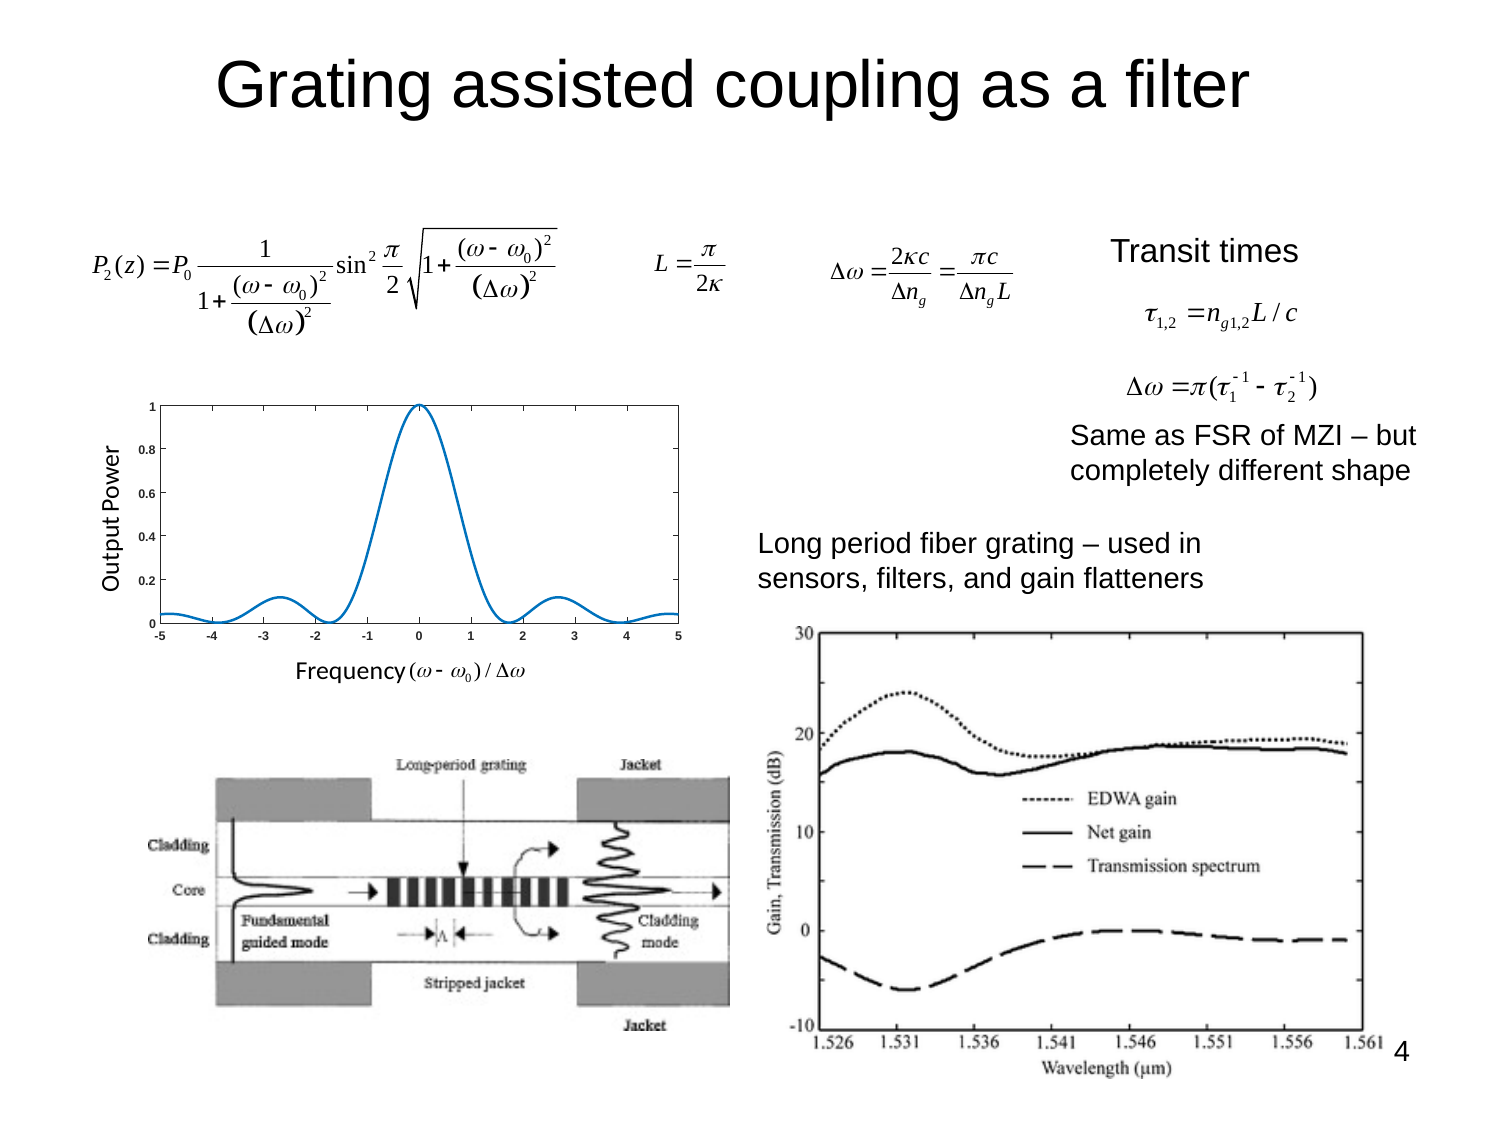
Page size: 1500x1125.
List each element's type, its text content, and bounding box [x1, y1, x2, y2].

picture [766, 626, 1384, 1079]
picture [148, 758, 730, 1032]
picture [72, 384, 741, 702]
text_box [1121, 364, 1323, 410]
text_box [1141, 291, 1303, 338]
text_box Long period fiber grating – used in sensors, filters, and gain flatteners [745, 517, 1292, 602]
text_box Transit times [1095, 221, 1324, 276]
slide_number 4 [1074, 1024, 1426, 1103]
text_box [649, 232, 730, 296]
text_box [826, 240, 1018, 314]
text_box Same as FSR of MZI – but completely different shape [1055, 408, 1445, 494]
title Grating assisted coupling as a filter [67, 0, 1419, 175]
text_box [87, 221, 563, 348]
